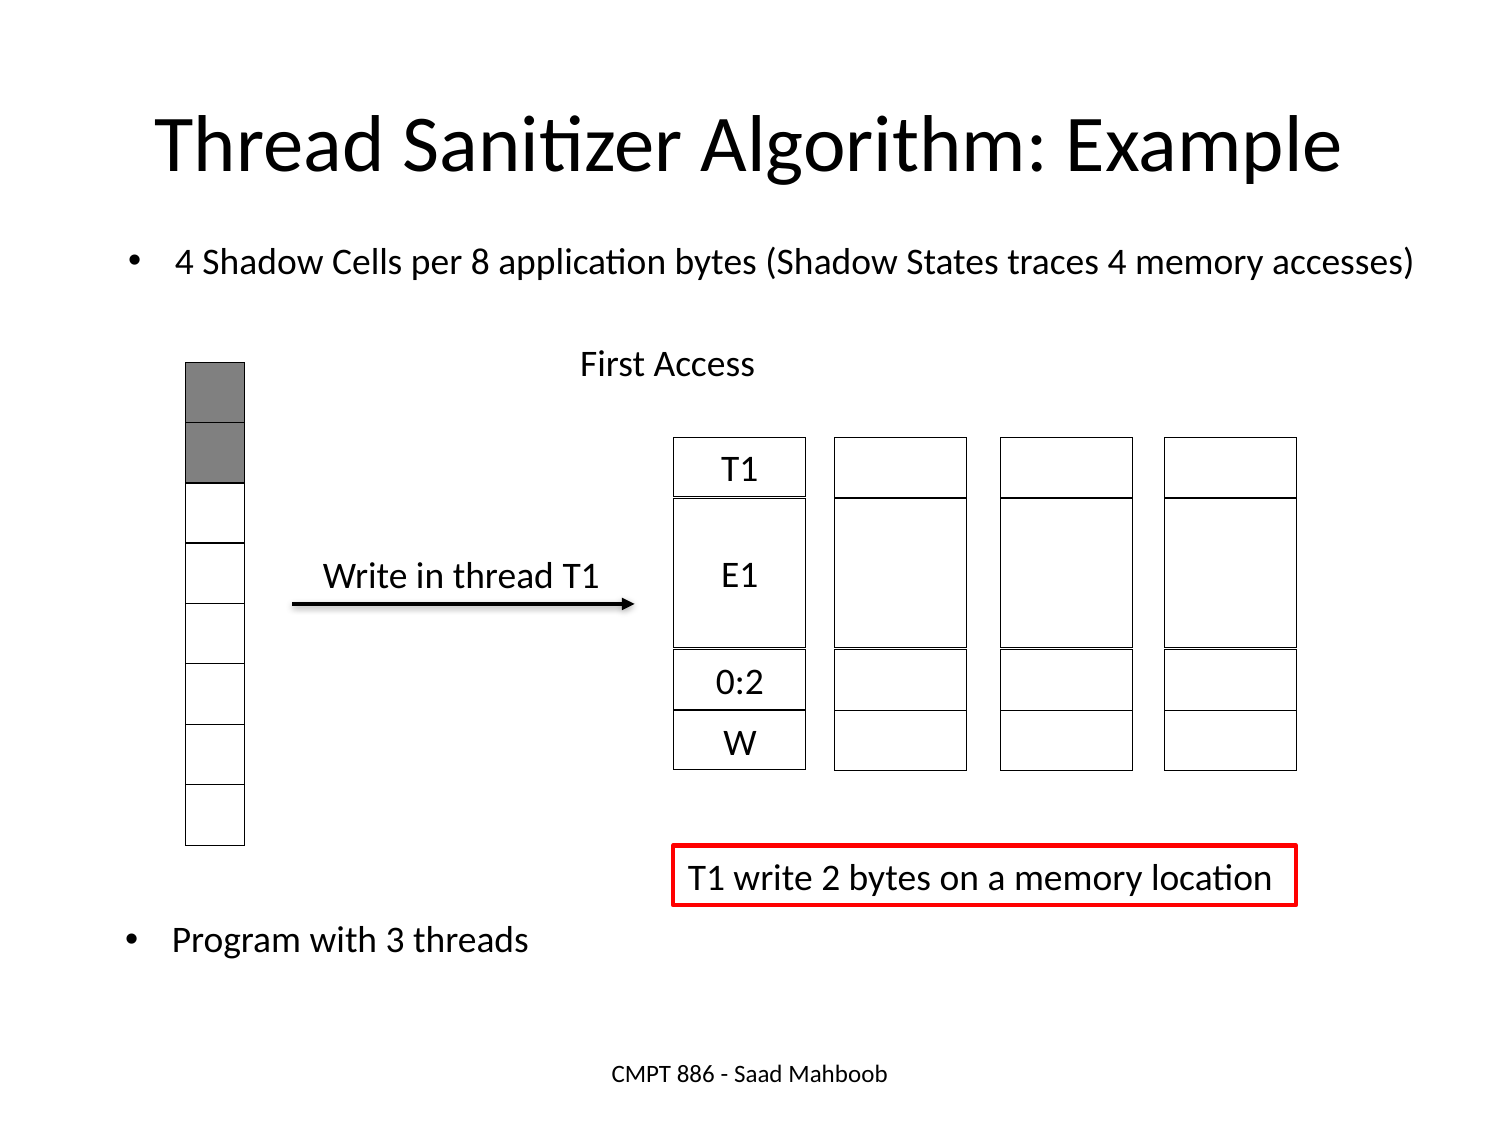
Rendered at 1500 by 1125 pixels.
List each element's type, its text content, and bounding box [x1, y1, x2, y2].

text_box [185, 362, 245, 846]
text_box Program with 3 threads [110, 908, 545, 968]
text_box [834, 436, 967, 771]
text_box 4 Shadow Cells per 8 application bytes (Shadow States traces 4 memory accesses) [113, 229, 1431, 290]
footer CMPT 886 - Saad Mahboob [512, 1042, 988, 1103]
title Thread Sanitizer Algorithm: Example [75, 45, 1425, 233]
text_box First Access [467, 331, 868, 392]
text_box Write in thread T1 [308, 543, 615, 603]
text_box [1000, 436, 1133, 771]
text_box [1163, 436, 1297, 771]
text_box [673, 436, 807, 771]
text_box T1 write 2 bytes on a memory location [673, 845, 1297, 906]
